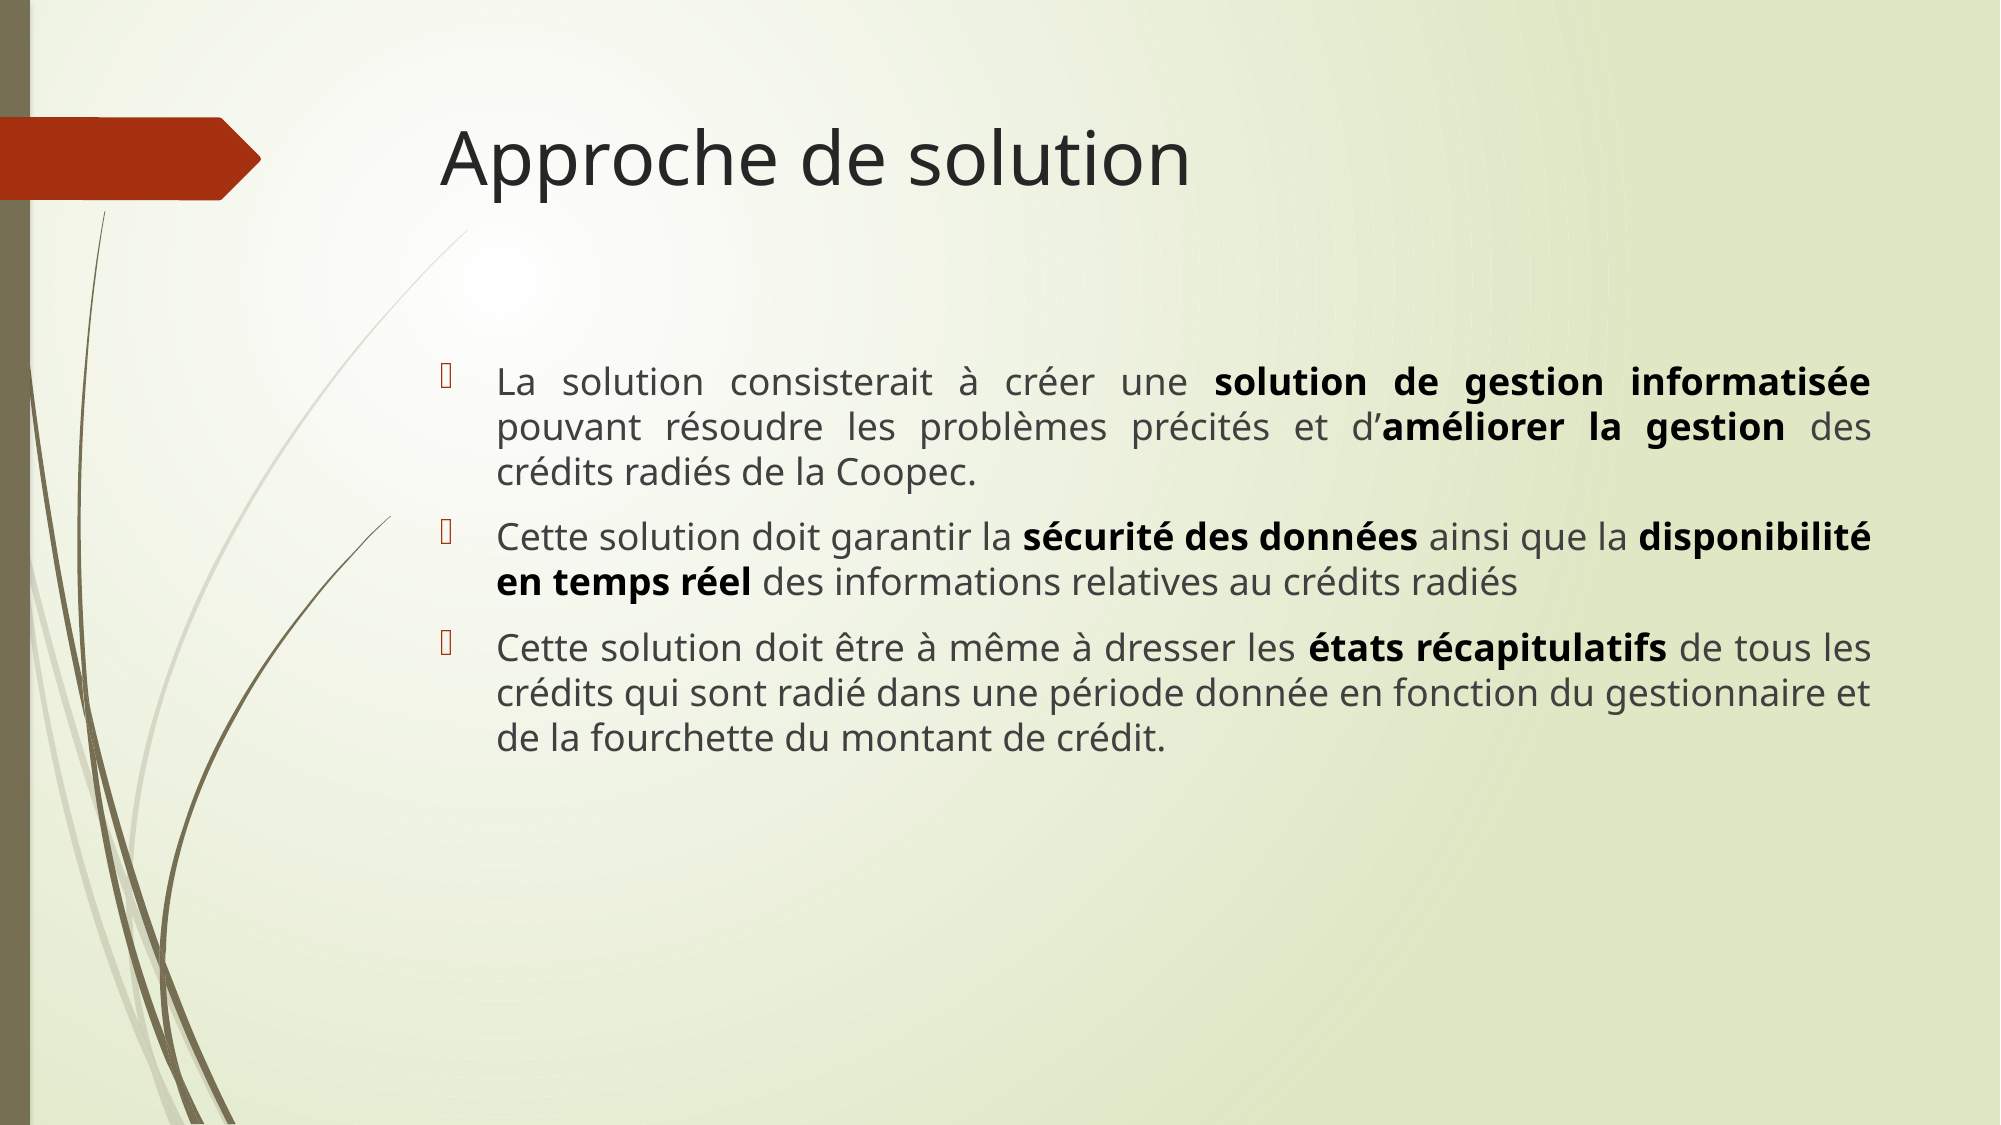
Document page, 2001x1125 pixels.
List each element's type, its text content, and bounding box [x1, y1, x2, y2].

list La solution consisterait à créer une solution de gestion informatisée pouvant résoudre les problèmes précités et d’améliorer la gestion des crédits radiés de la Coopec. Cette solution doit garantir la sécurité des données ainsi que la disponibilité en temps réel des informations relatives au crédits radiés Cette solution doit être à même à dresser les états récapitulatifs de tous les crédits qui sont radié dans une période donnée en fonction du gestionnaire et de la fourchette du montant de crédit. [424, 350, 1888, 970]
title Approche de solution [425, 102, 1888, 225]
